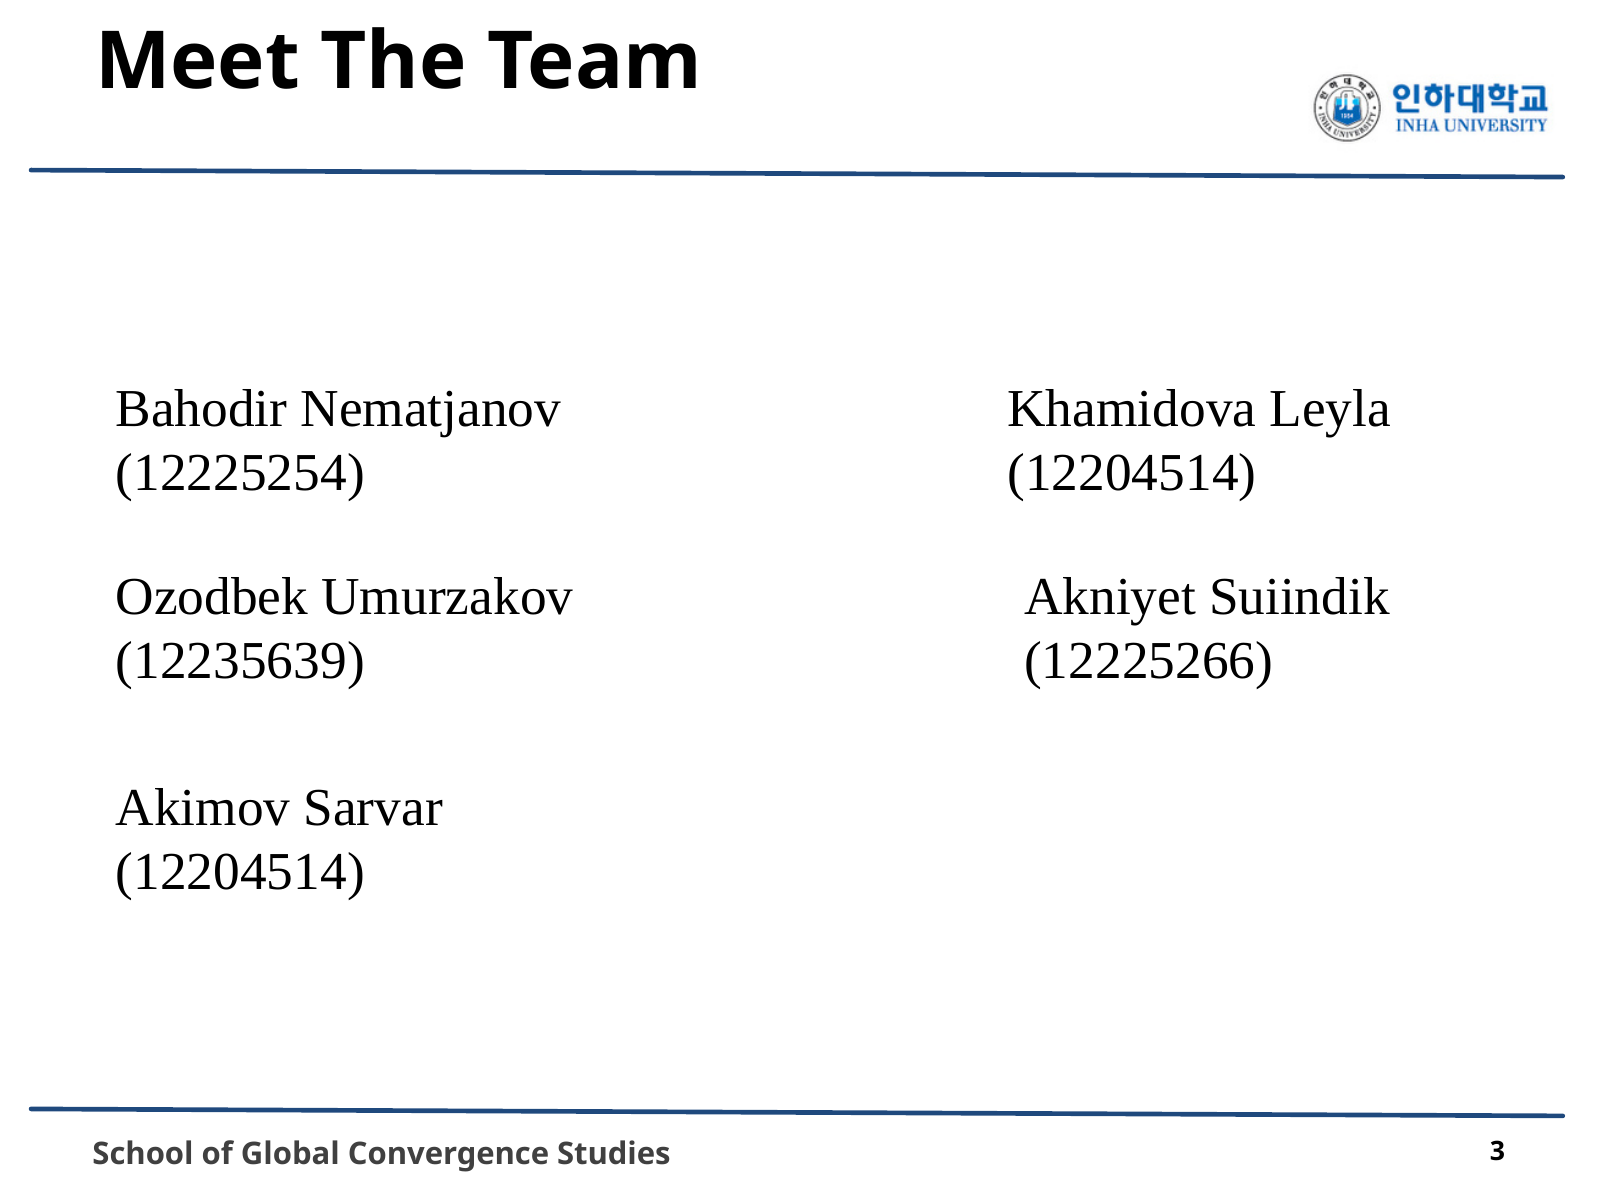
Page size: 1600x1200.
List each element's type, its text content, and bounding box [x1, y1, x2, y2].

text_box Akimov Sarvar (12204514) [115, 772, 644, 901]
text_box 3 [1161, 1133, 1505, 1166]
text_box Akniyet Suiindik (12225266) [1024, 560, 1424, 689]
text_box School of Global Convergence Studies [52, 1133, 1132, 1172]
text_box Bahodir Nematjanov (12225254) [115, 372, 664, 501]
text_box Meet The Team [94, 9, 1505, 106]
text_box Ozodbek Umurzakov (12235639) [115, 560, 644, 689]
text_box [1299, 55, 1563, 160]
text_box Khamidova Leyla (12204514) [1007, 372, 1432, 501]
